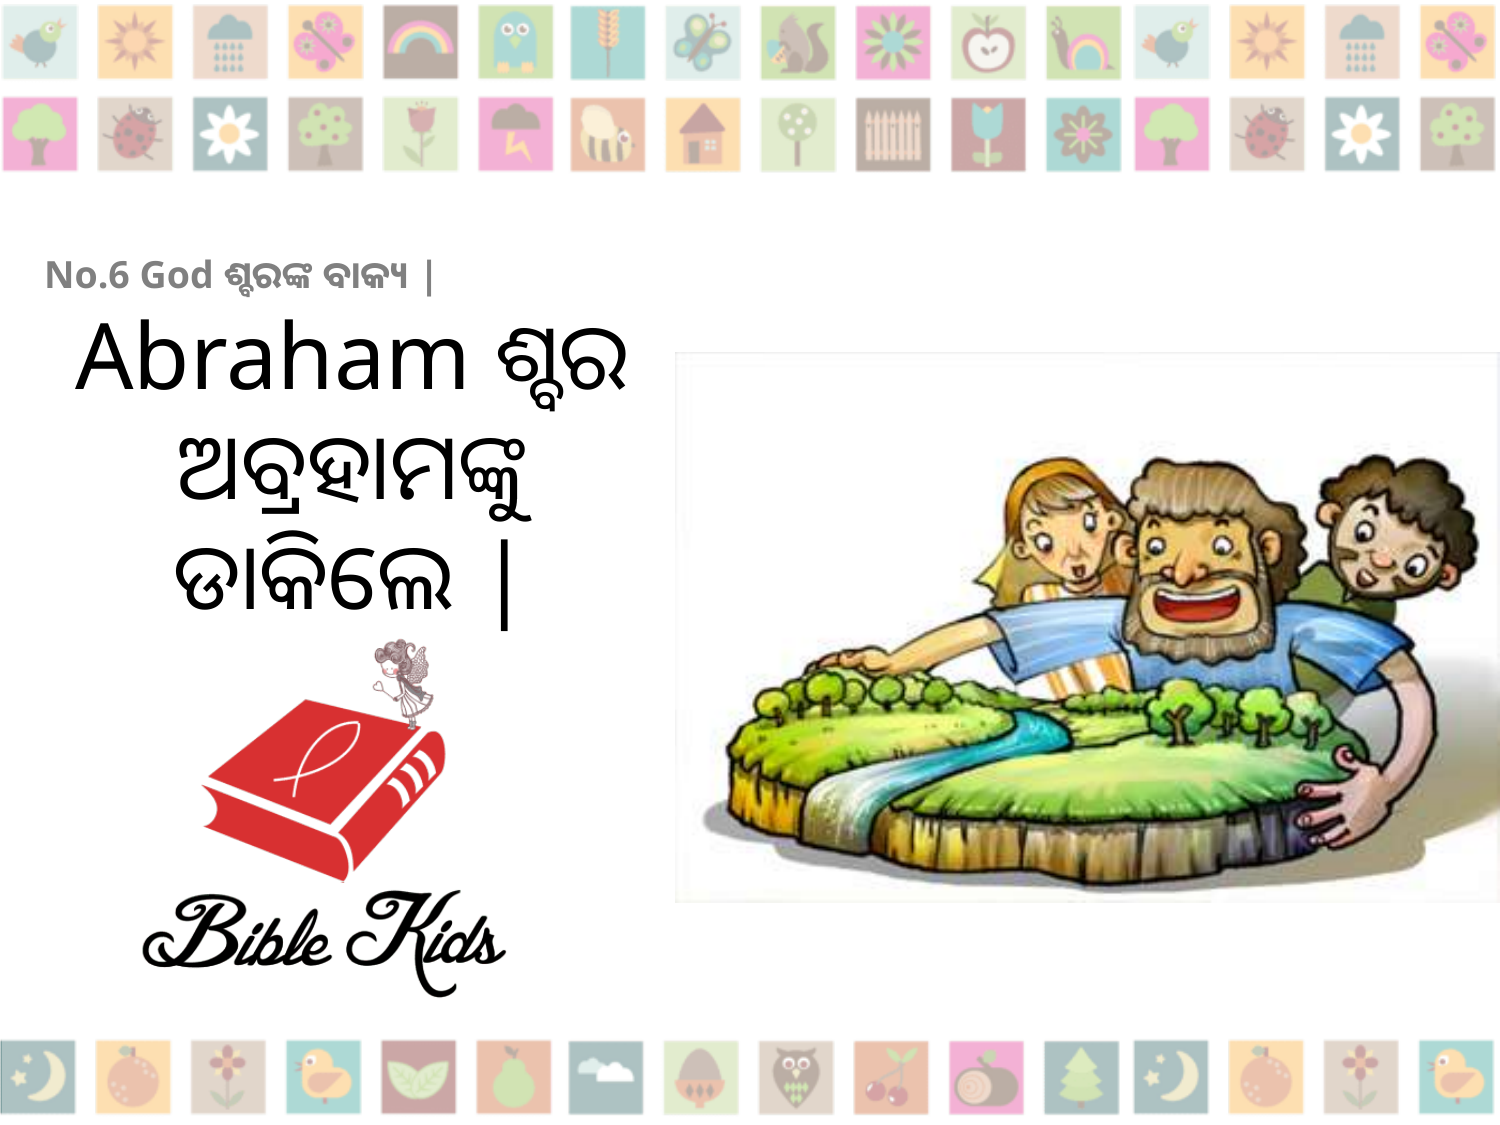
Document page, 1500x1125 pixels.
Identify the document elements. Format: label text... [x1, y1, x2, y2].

picture [675, 352, 1500, 903]
text_box Abraham ଶ୍ବର ଅବ୍ରହାମଙ୍କୁ ଡାକିଲେ | [29, 290, 675, 636]
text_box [0, 1028, 1500, 1118]
picture [117, 600, 544, 1027]
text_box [0, 3, 1500, 181]
text_box No.6 God ଶ୍ବରଙ୍କ ବାକ୍ୟ | [29, 243, 502, 290]
